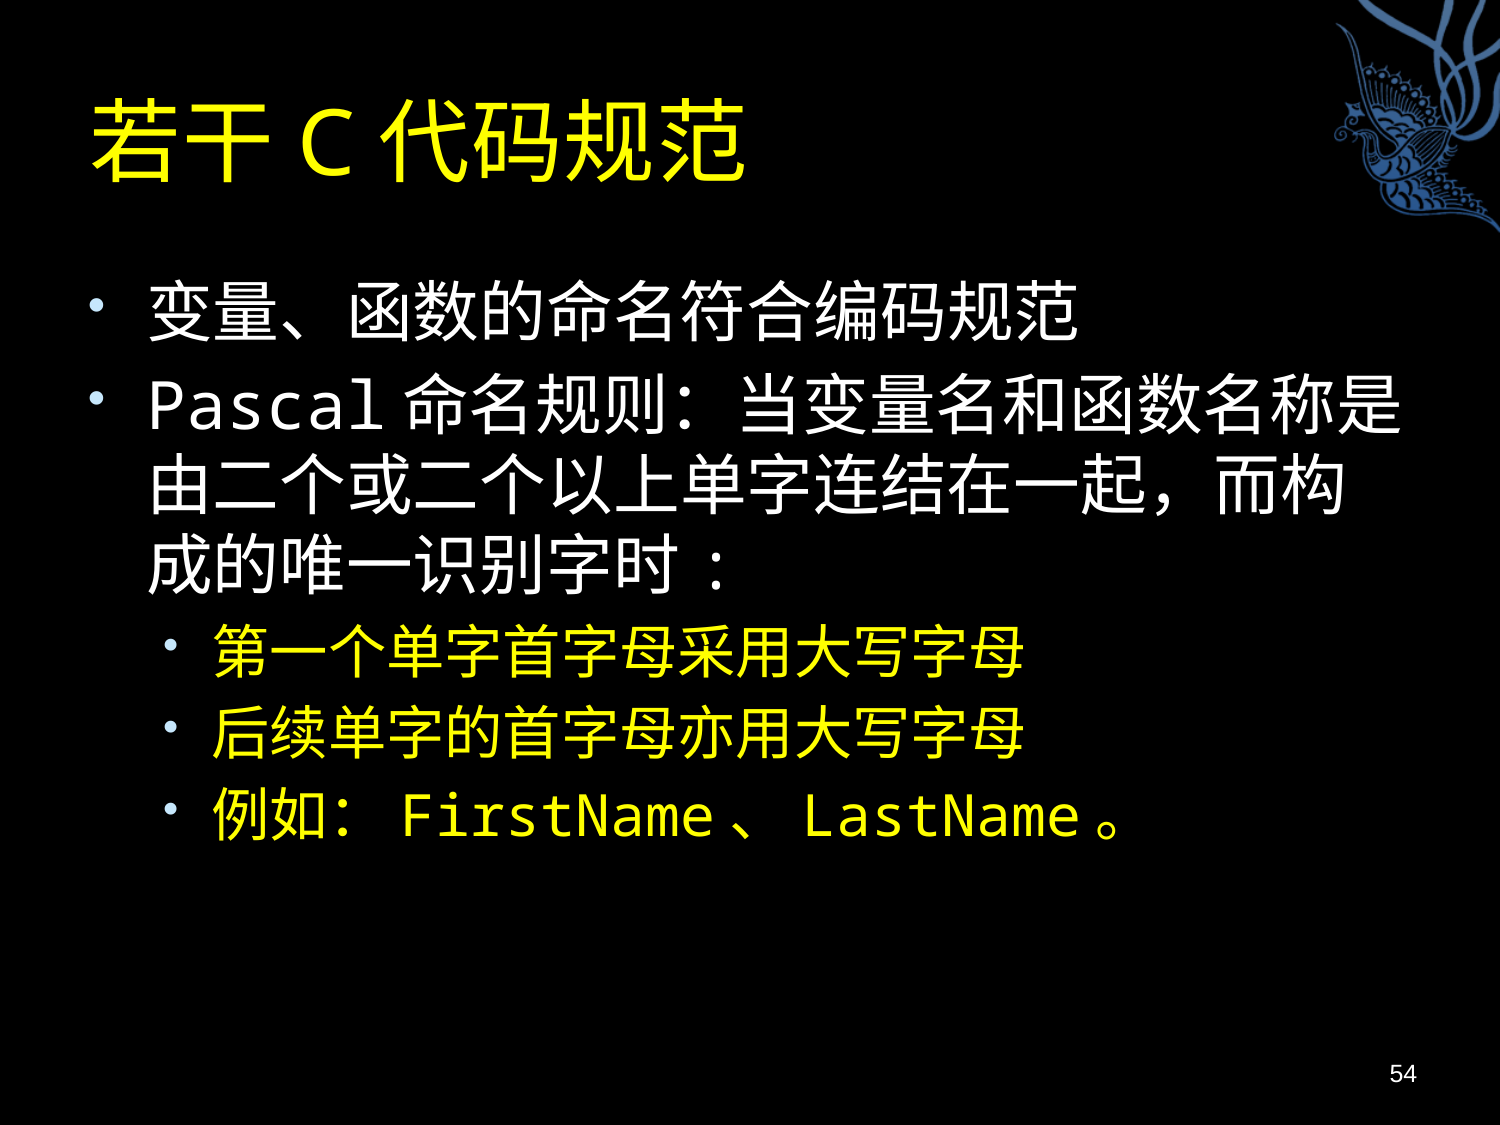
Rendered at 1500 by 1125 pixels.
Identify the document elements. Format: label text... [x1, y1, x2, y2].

list 变量、函数的命名符合编码规范 Pascal命名规则：当变量名和函数名称是由二个或二个以上单字连结在一起，而构成的唯一识别字时: 第一个单字首字母采用大写字母 后续单字的首字母亦用大写字母 例如：FirstName、LastName。 [75, 262, 1425, 1005]
slide_number 54 [1074, 1042, 1425, 1103]
title 若干C代码规范 [75, 45, 1351, 233]
